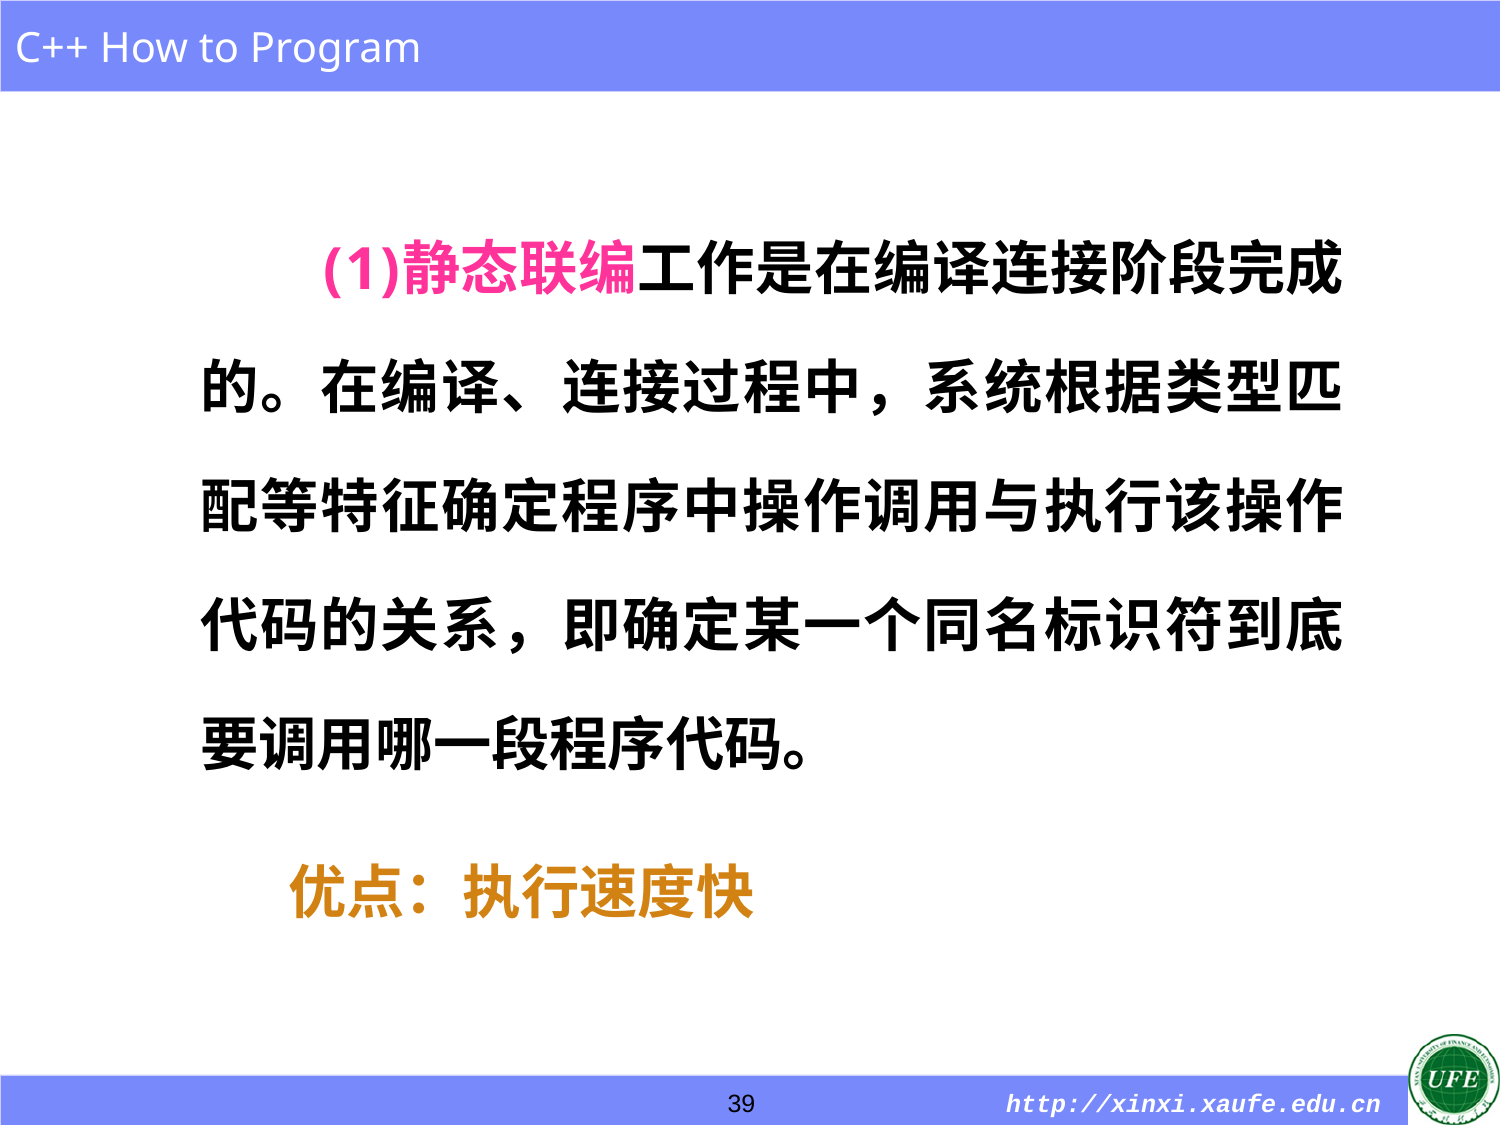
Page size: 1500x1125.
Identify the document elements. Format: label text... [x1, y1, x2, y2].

slide_number 39 [712, 1080, 813, 1121]
picture [1408, 1034, 1500, 1125]
text_box 静态联编工作是在编译连接阶段完成的。在编译、连接过程中，系统根据类型匹配等特征确定程序中操作调用与执行该操作代码的关系，即确定某一个同名标识符到底要调用哪一段程序代码。 优点：执行速度快 [149, 174, 1359, 933]
